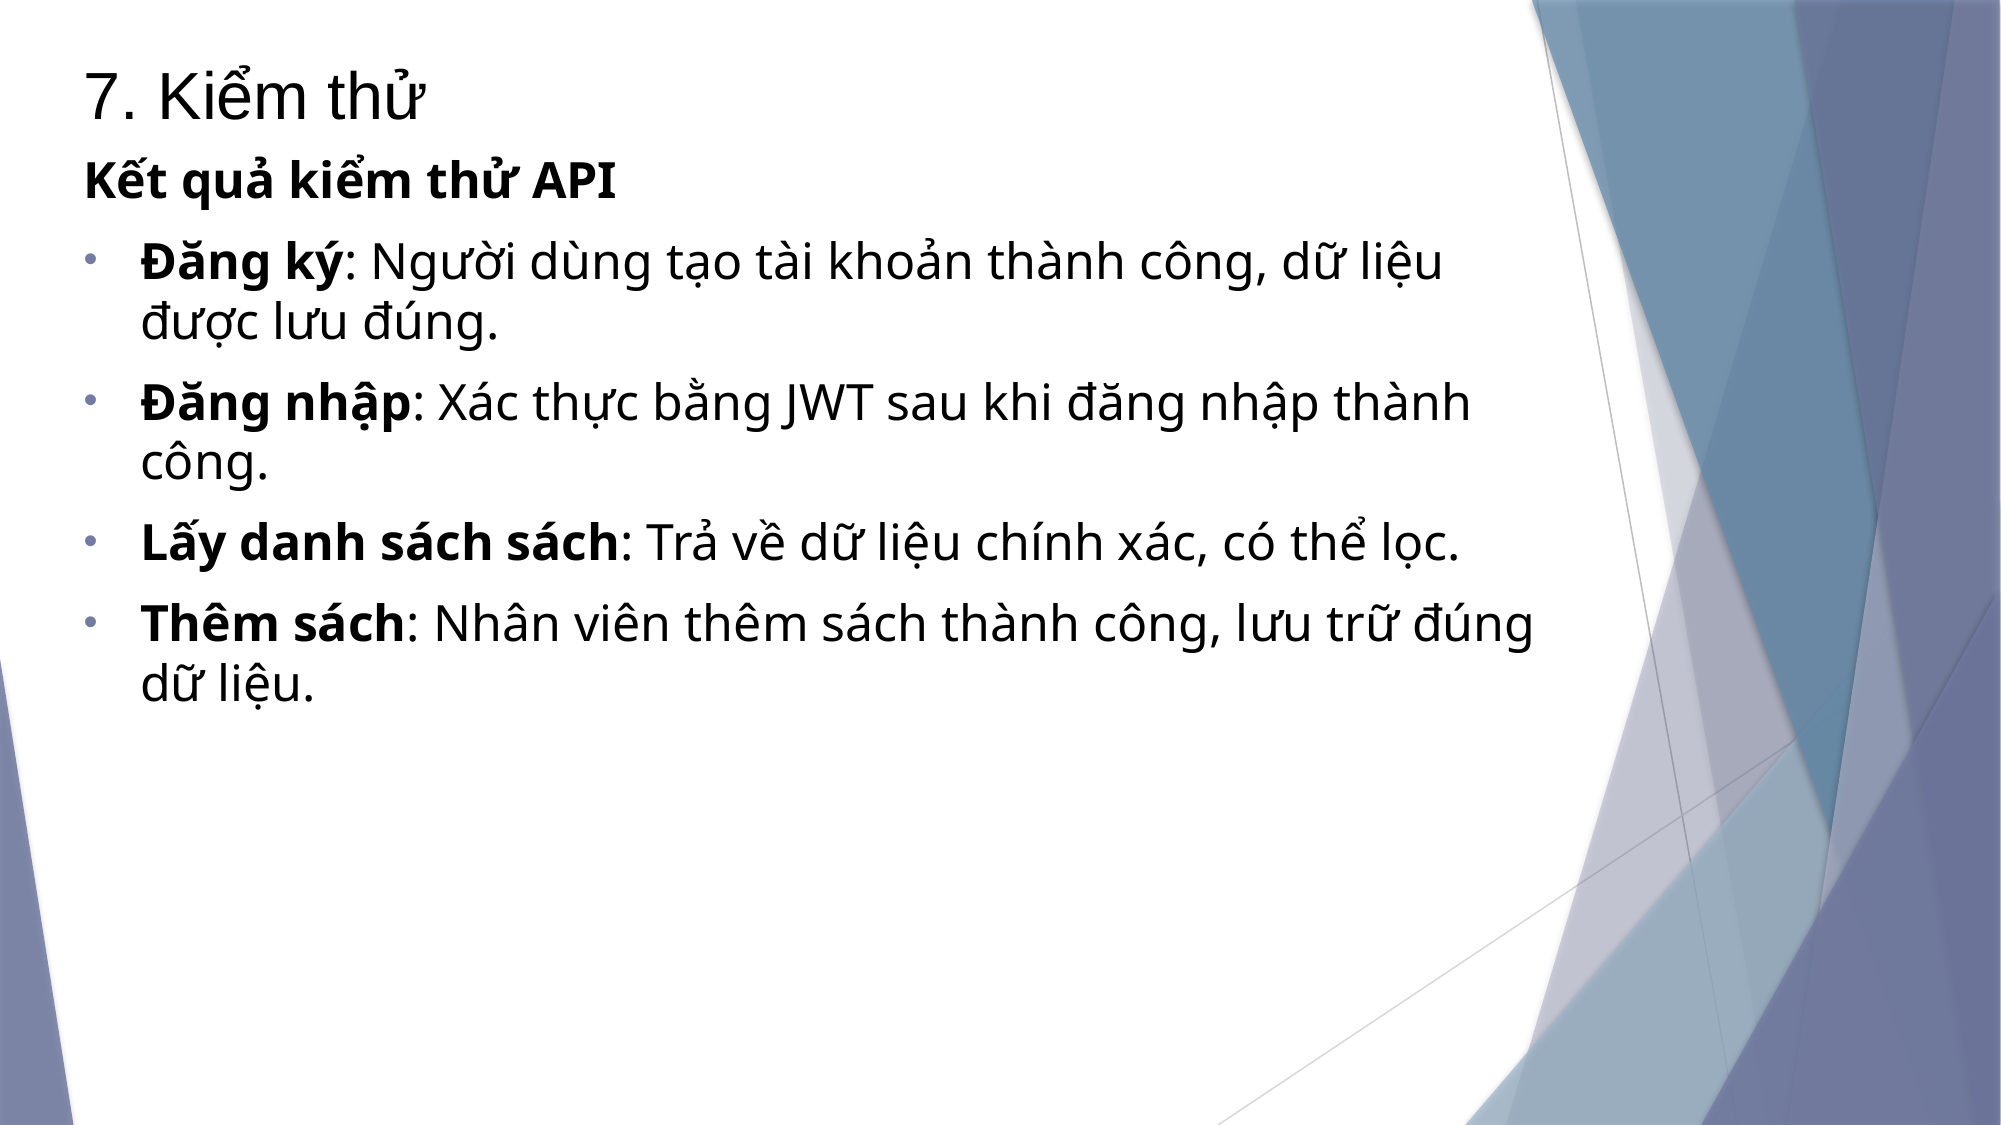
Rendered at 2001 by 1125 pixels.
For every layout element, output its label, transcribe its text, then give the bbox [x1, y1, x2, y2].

list Kết quả kiểm thử API Đăng ký: Người dùng tạo tài khoản thành công, dữ liệu được lưu đúng. Đăng nhập: Xác thực bằng JWT sau khi đăng nhập thành công. Lấy danh sách sách: Trả về dữ liệu chính xác, có thể lọc. Thêm sách: Nhân viên thêm sách thành công, lưu trữ đúng dữ liệu. [68, 140, 1572, 1125]
title 7. Kiểm thử [68, 28, 1528, 140]
